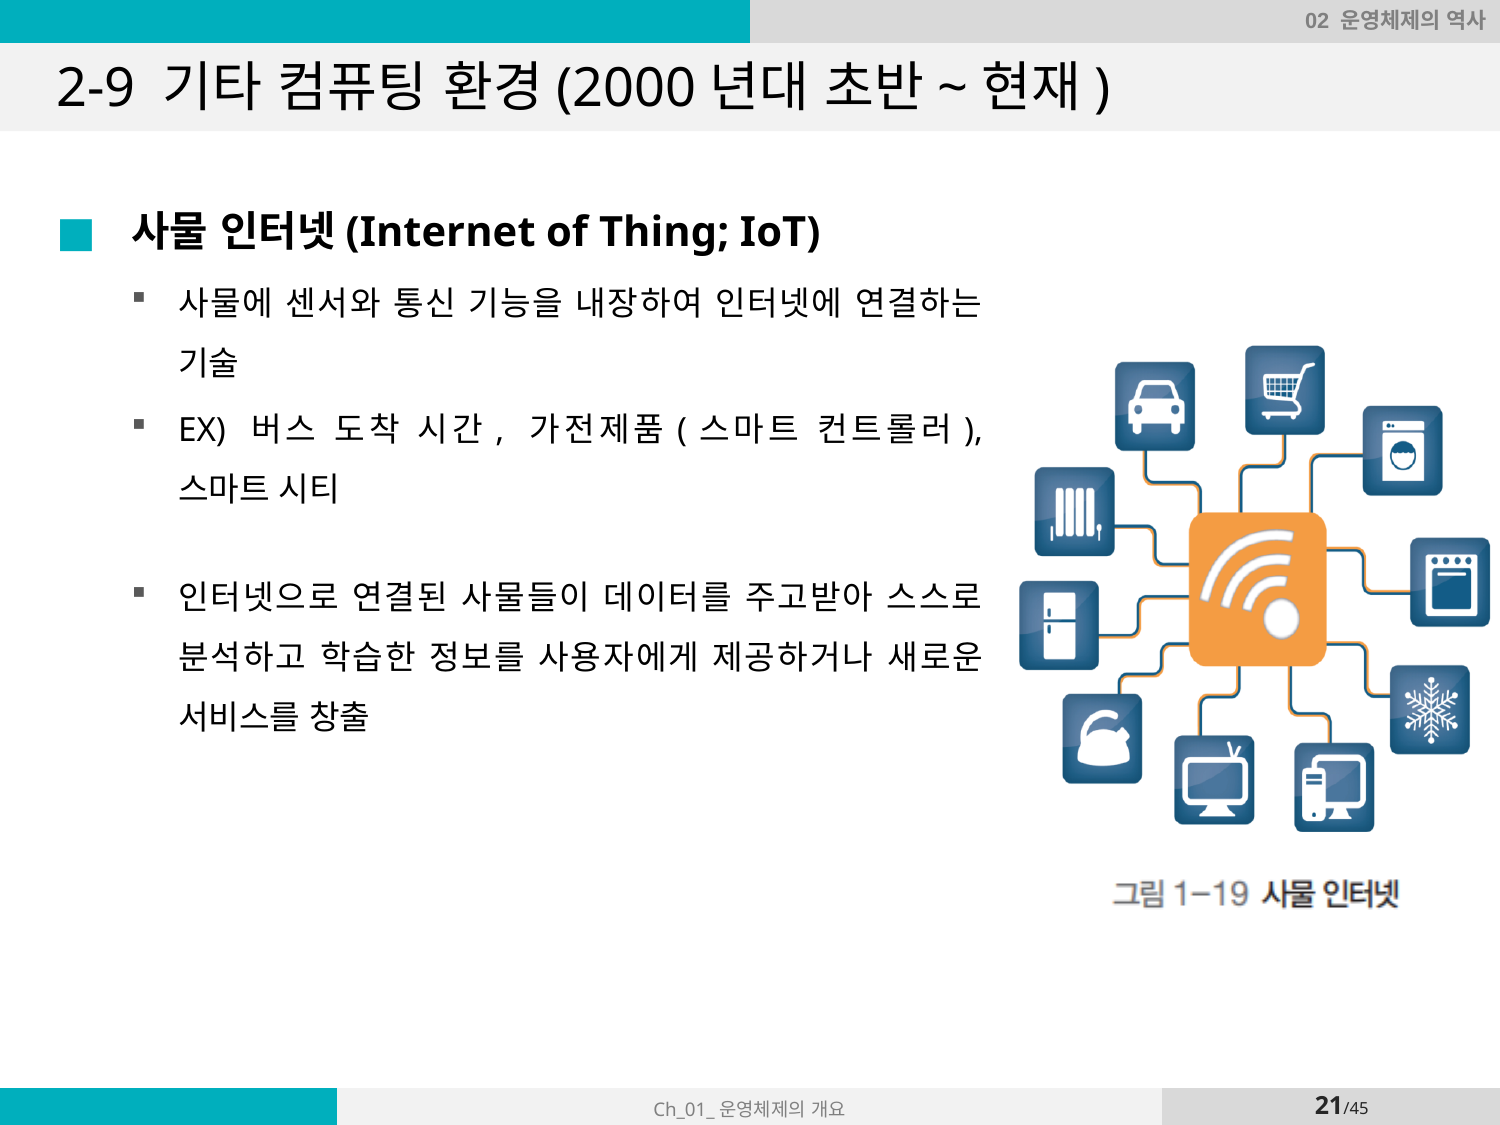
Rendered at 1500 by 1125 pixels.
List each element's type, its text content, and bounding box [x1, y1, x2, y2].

picture [985, 325, 1495, 832]
picture [1103, 868, 1404, 916]
title 2-9 기타 컴퓨팅 환경(2000년대 초반~현재) [41, 42, 1459, 128]
text_box 02 운영체제의 역사 [1253, 0, 1500, 41]
list 사물 인터넷(Internet of Thing; IoT) 사물에 센서와 통신 기능을 내장하여 인터넷에 연결하는 기술 EX) 버스 도착 시간, 가전제품(스마트 컨트롤러), 스마트 시티 인터넷으로 연결된 사물들이 데이터를 주고받아 스스로 분석하고 학습한 정보를 사용자에게 제공하거나 새로운 서비스를 창출 [41, 172, 999, 1048]
